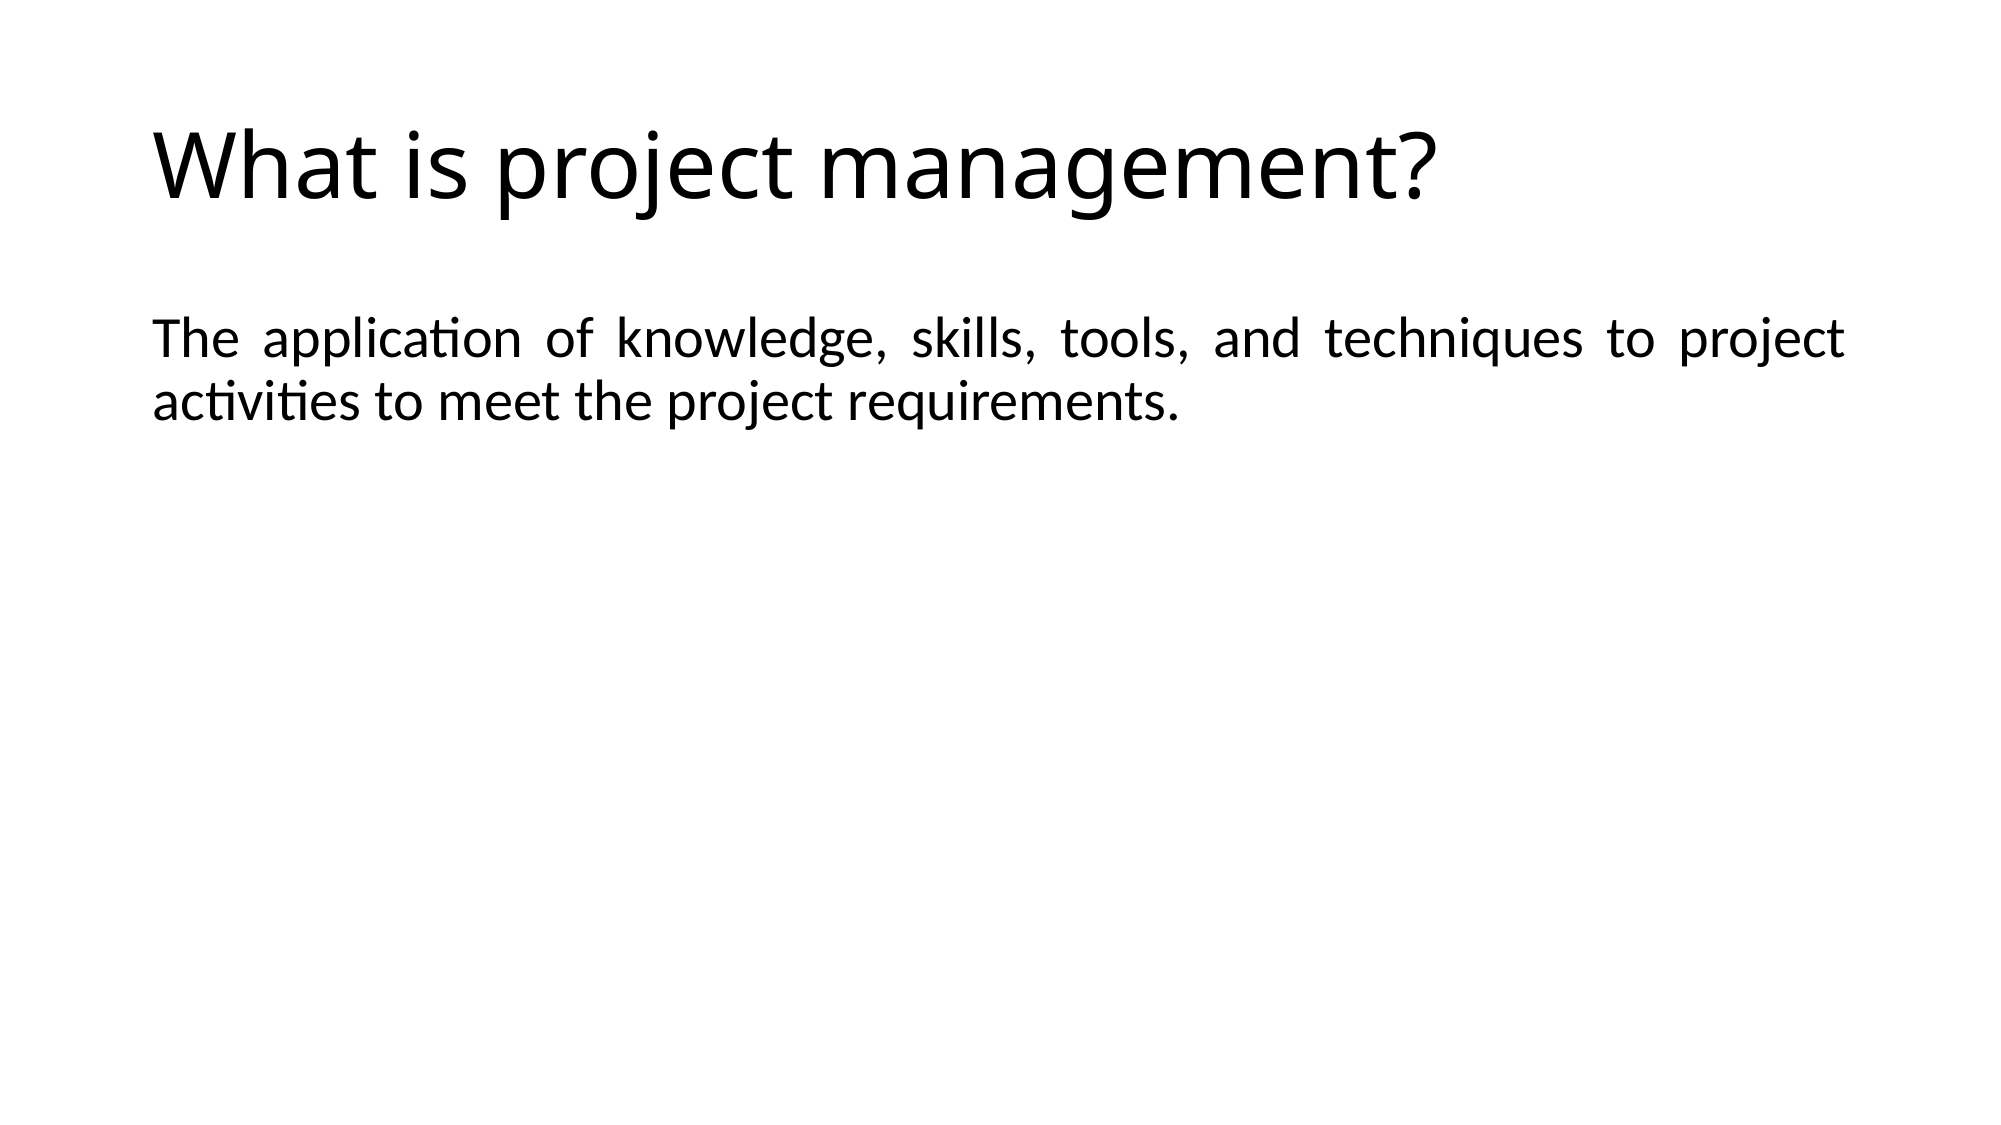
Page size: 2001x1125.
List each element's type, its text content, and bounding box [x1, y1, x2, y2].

list The application of knowledge, skills, tools, and techniques to project activities to meet the project requirements. [137, 299, 1863, 1014]
title What is project management? [137, 59, 1863, 278]
